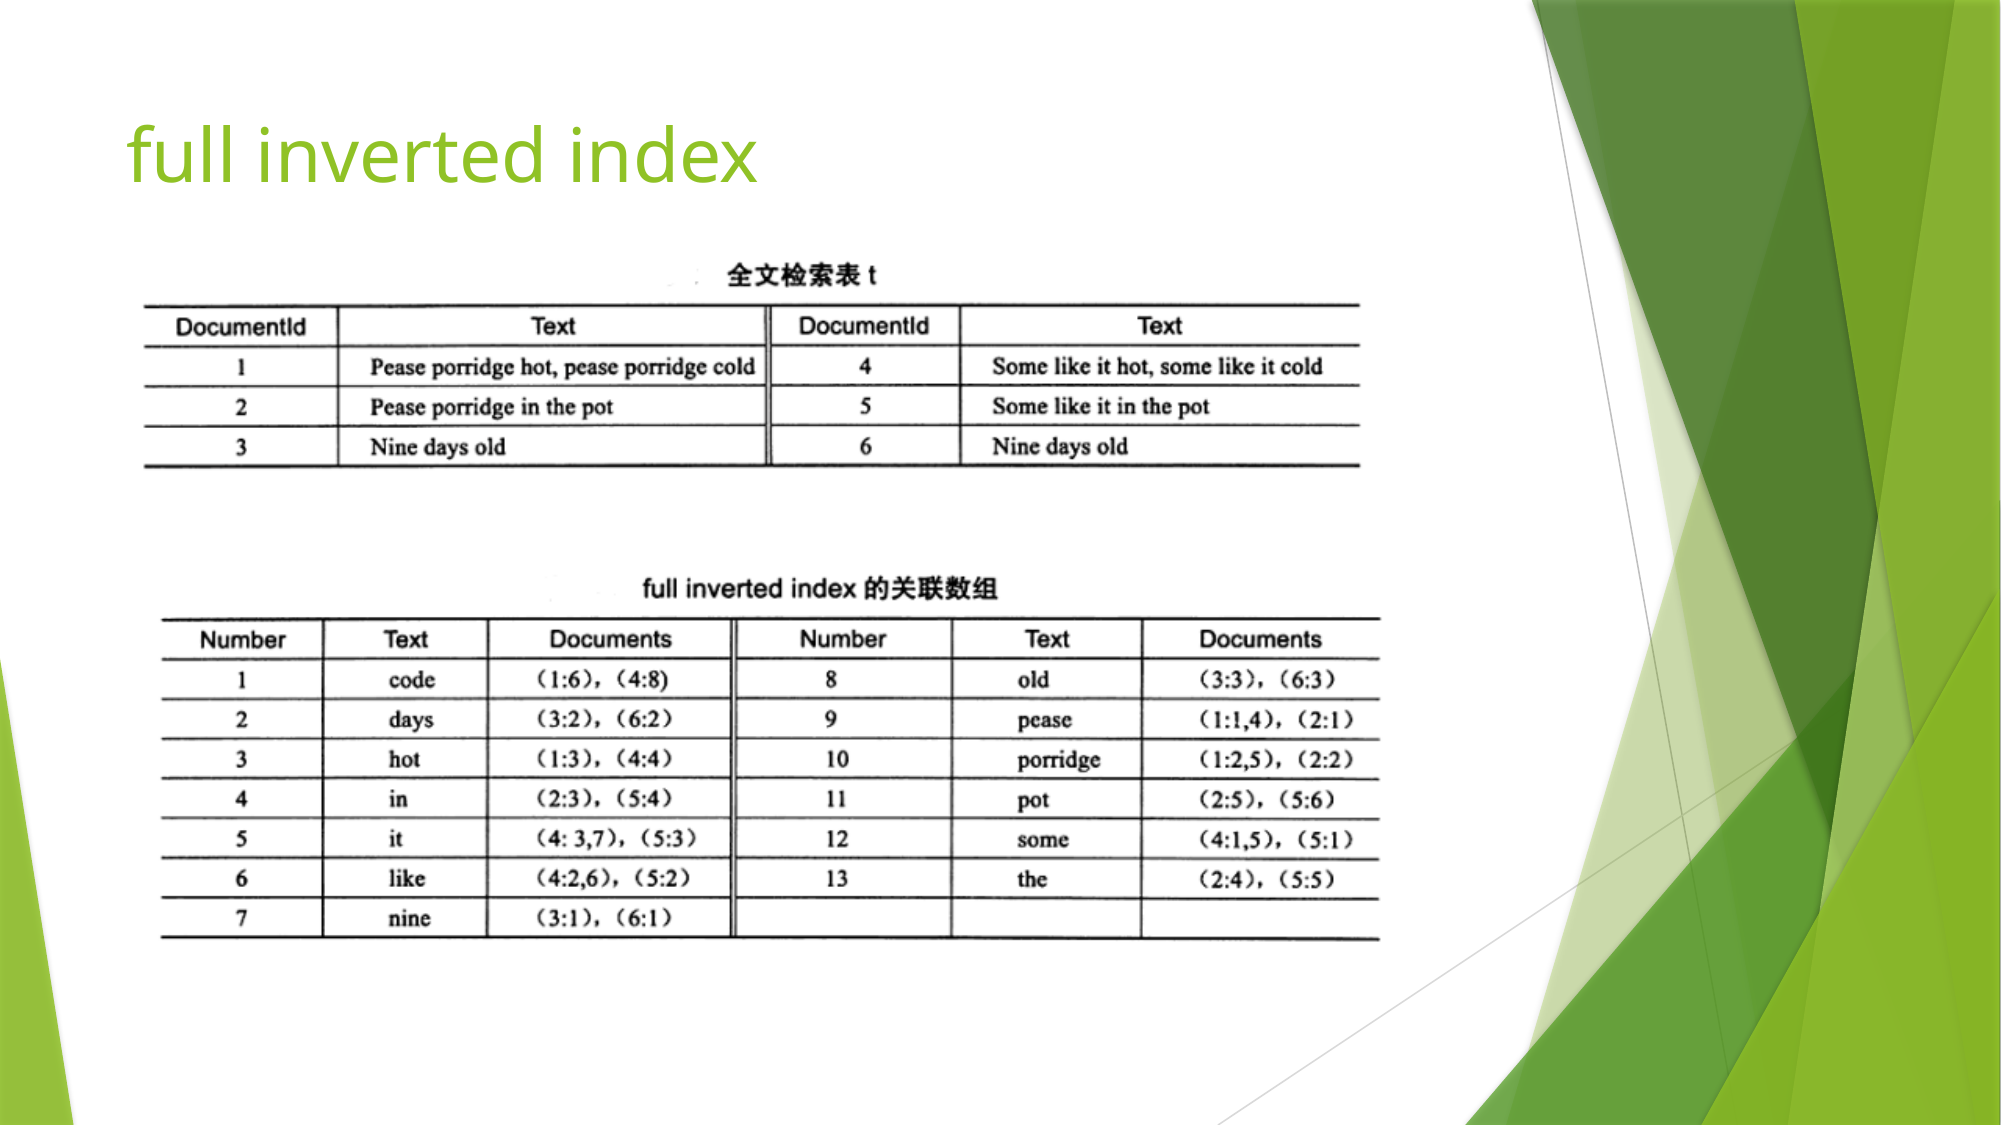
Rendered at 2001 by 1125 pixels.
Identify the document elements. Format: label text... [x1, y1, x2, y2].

picture [141, 557, 1404, 959]
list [110, 244, 1395, 483]
title full inverted index [111, 99, 1522, 317]
